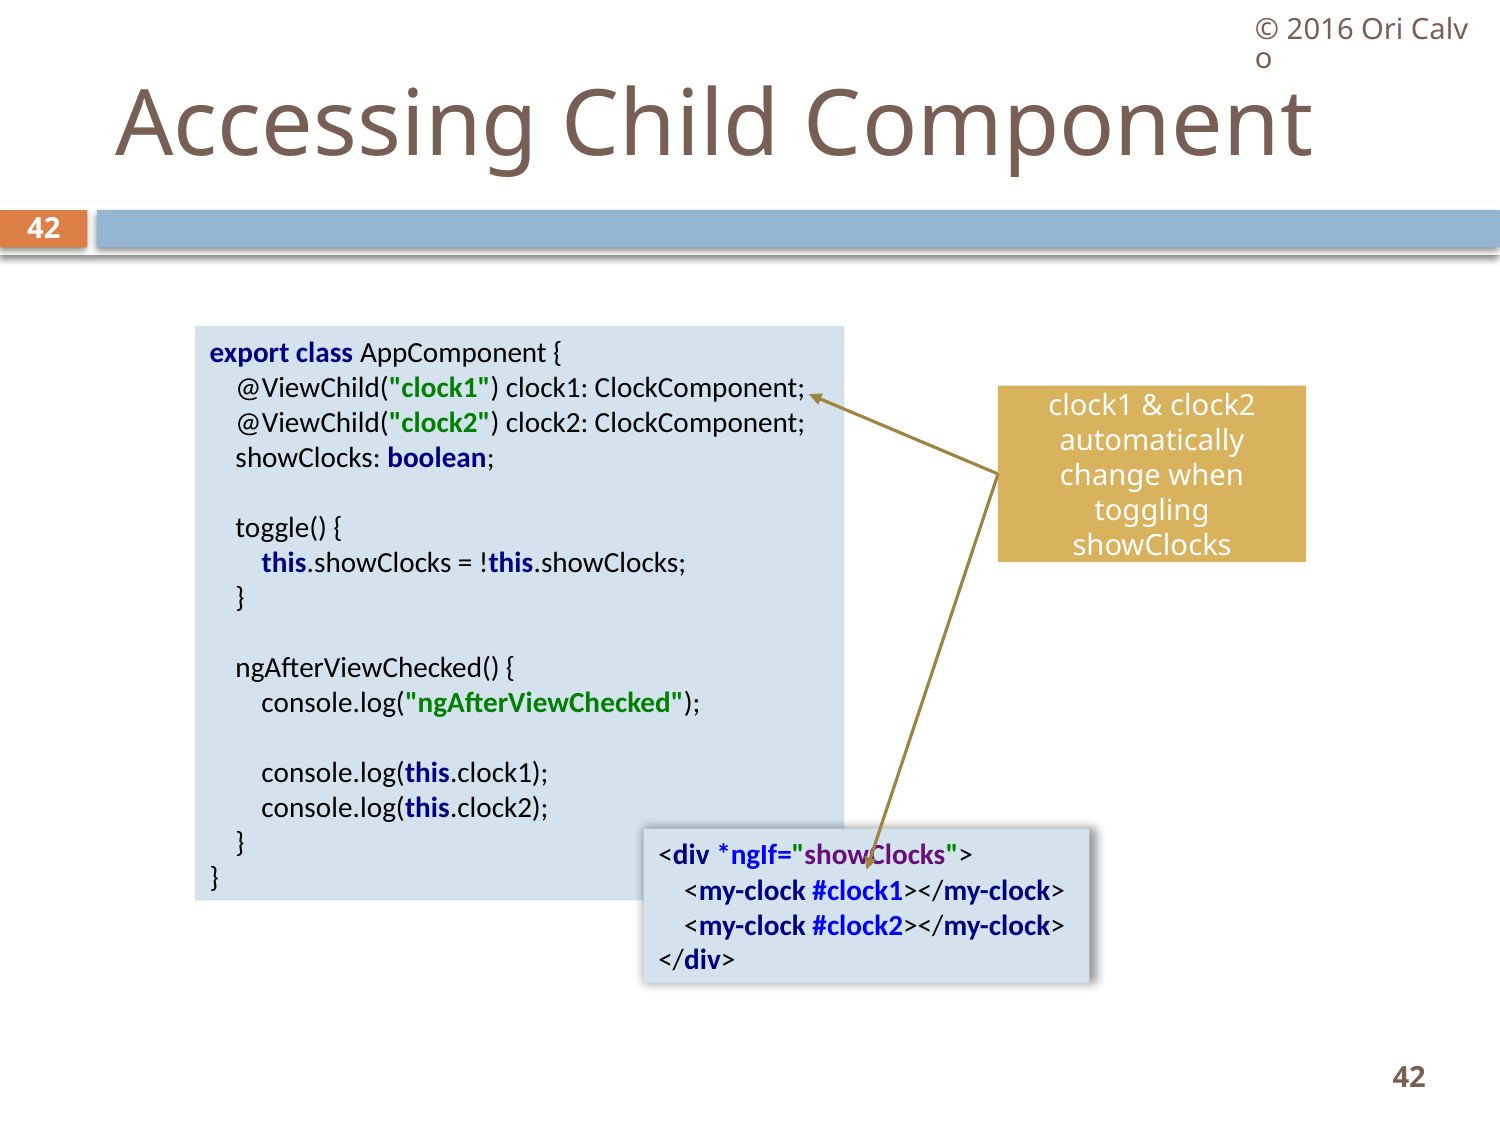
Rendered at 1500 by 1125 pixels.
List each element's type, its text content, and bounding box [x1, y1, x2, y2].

footer © 2016 Ori Calvo [1240, 0, 1500, 60]
slide_number 42 [0, 208, 88, 249]
text_box <div *ngIf="showClocks"> <my-clock #clock1></my-clock> <my-clock #clock2></my-clock> </div> [643, 828, 1090, 984]
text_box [808, 385, 1307, 870]
text_box export class AppComponent { @ViewChild("clock1") clock1: ClockComponent; @ViewChild("clock2") clock2: ClockComponent; showClocks: boolean; toggle() { this.showClocks = !this.showClocks; } ngAfterViewChecked() { console.log("ngAfterViewChecked"); console.log(this.clock1); console.log(this.clock2); } } [194, 326, 845, 901]
title Accessing Child Component [100, 37, 1438, 200]
